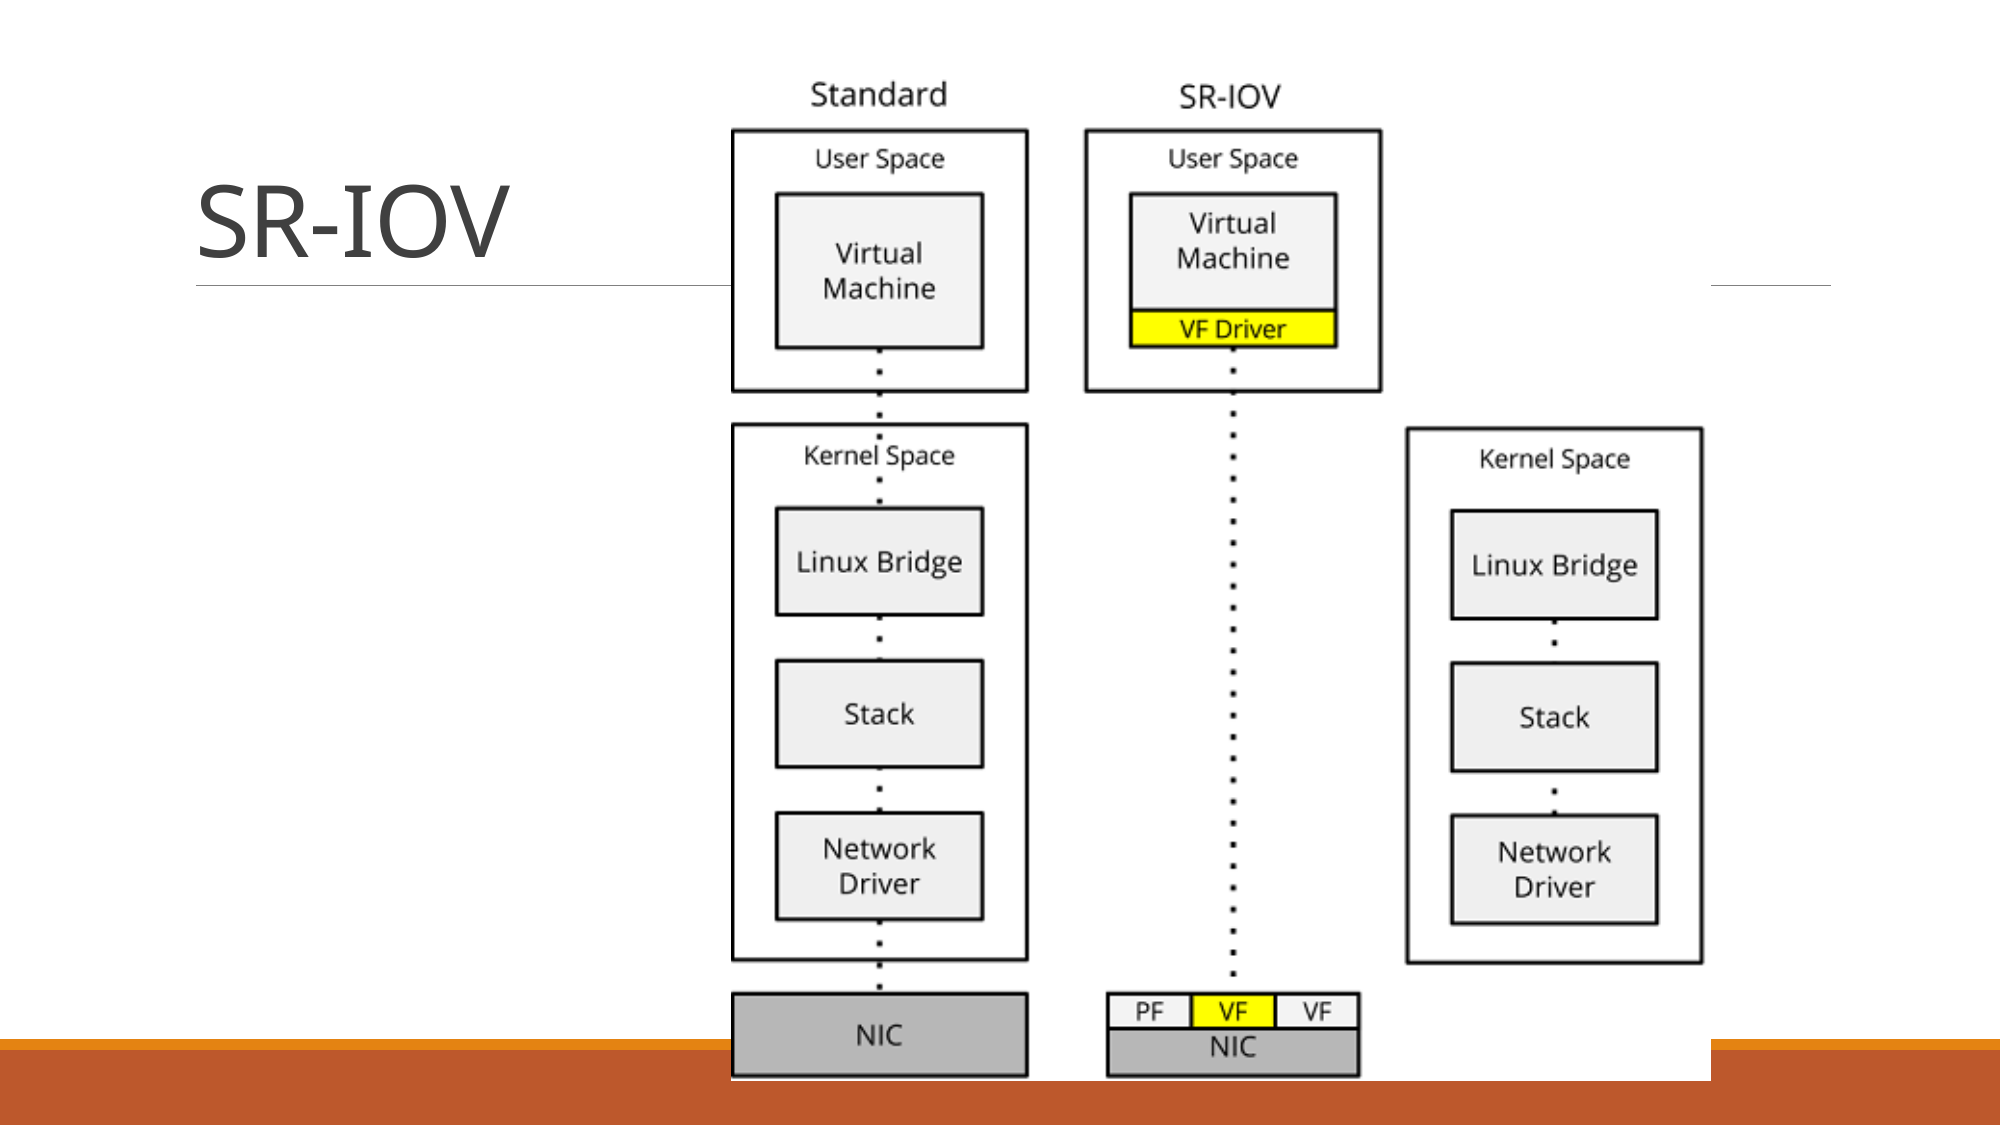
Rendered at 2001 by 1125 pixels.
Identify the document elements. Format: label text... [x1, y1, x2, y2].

title SR-IOV [180, 47, 1830, 285]
picture [731, 59, 1711, 1082]
